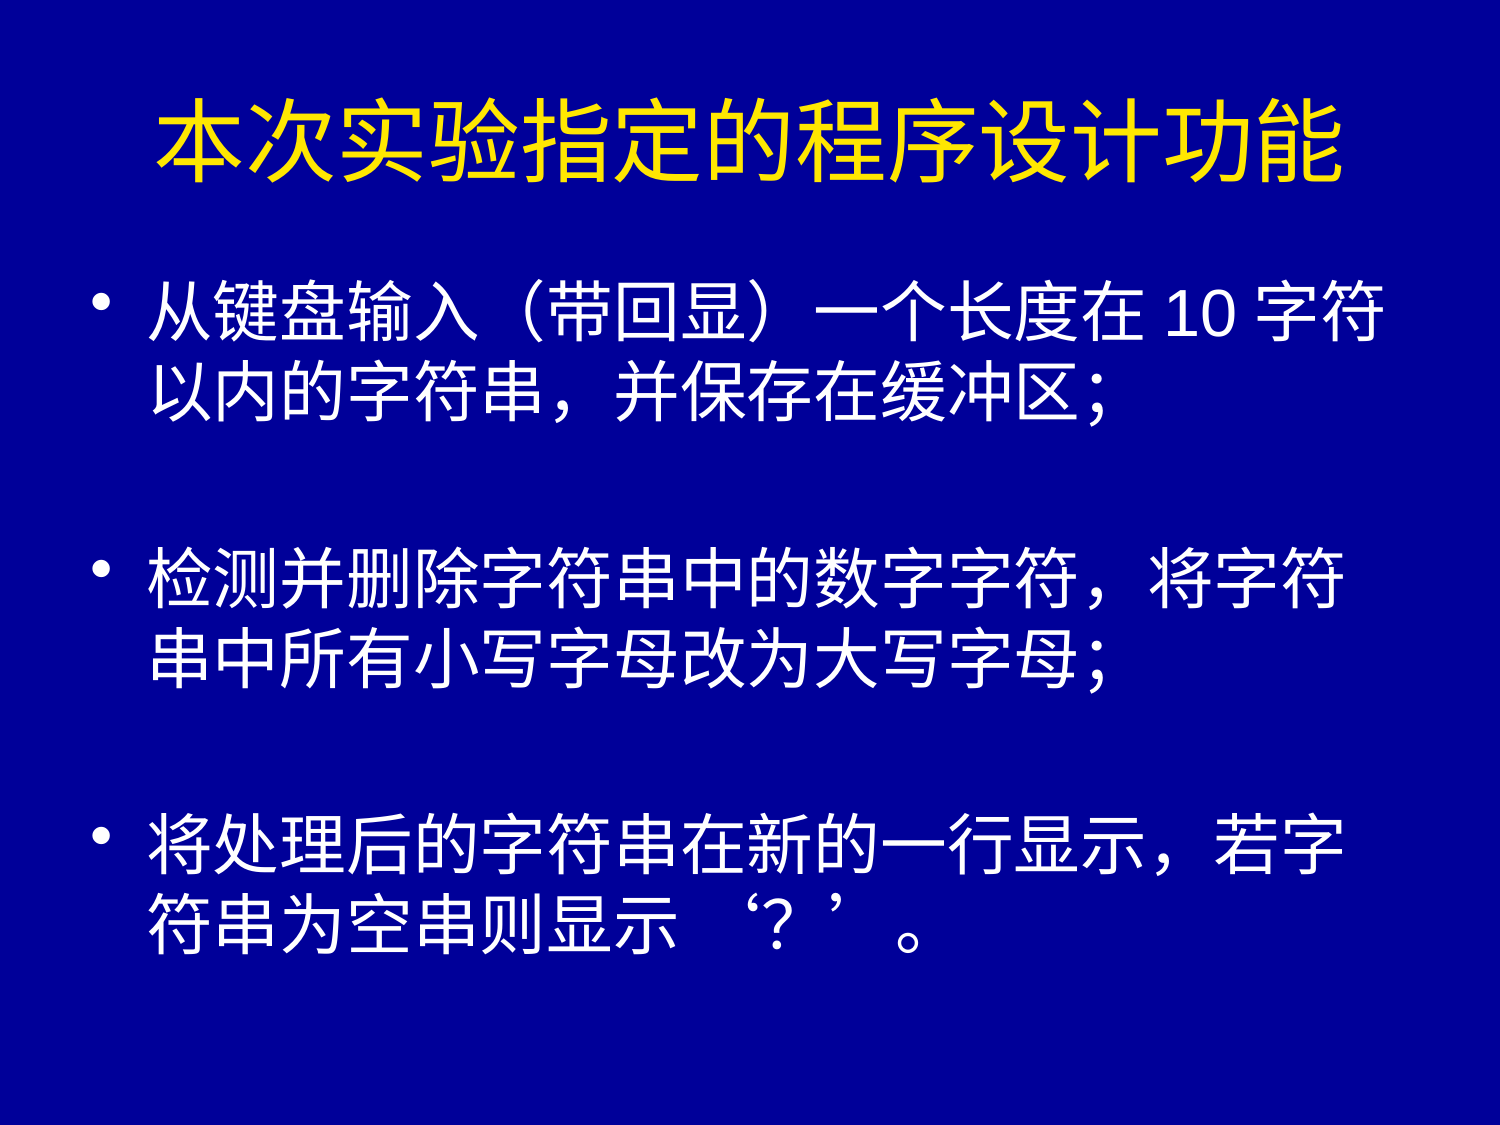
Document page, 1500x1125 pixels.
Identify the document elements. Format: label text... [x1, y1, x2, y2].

list 从键盘输入（带回显）一个长度在10字符以内的字符串，并保存在缓冲区； 检测并删除字符串中的数字字符，将字符串中所有小写字母改为大写字母； 将处理后的字符串在新的一行显示，若字符串为空串则显示 ‘？’。 [75, 262, 1425, 1005]
title 本次实验指定的程序设计功能 [75, 45, 1425, 233]
